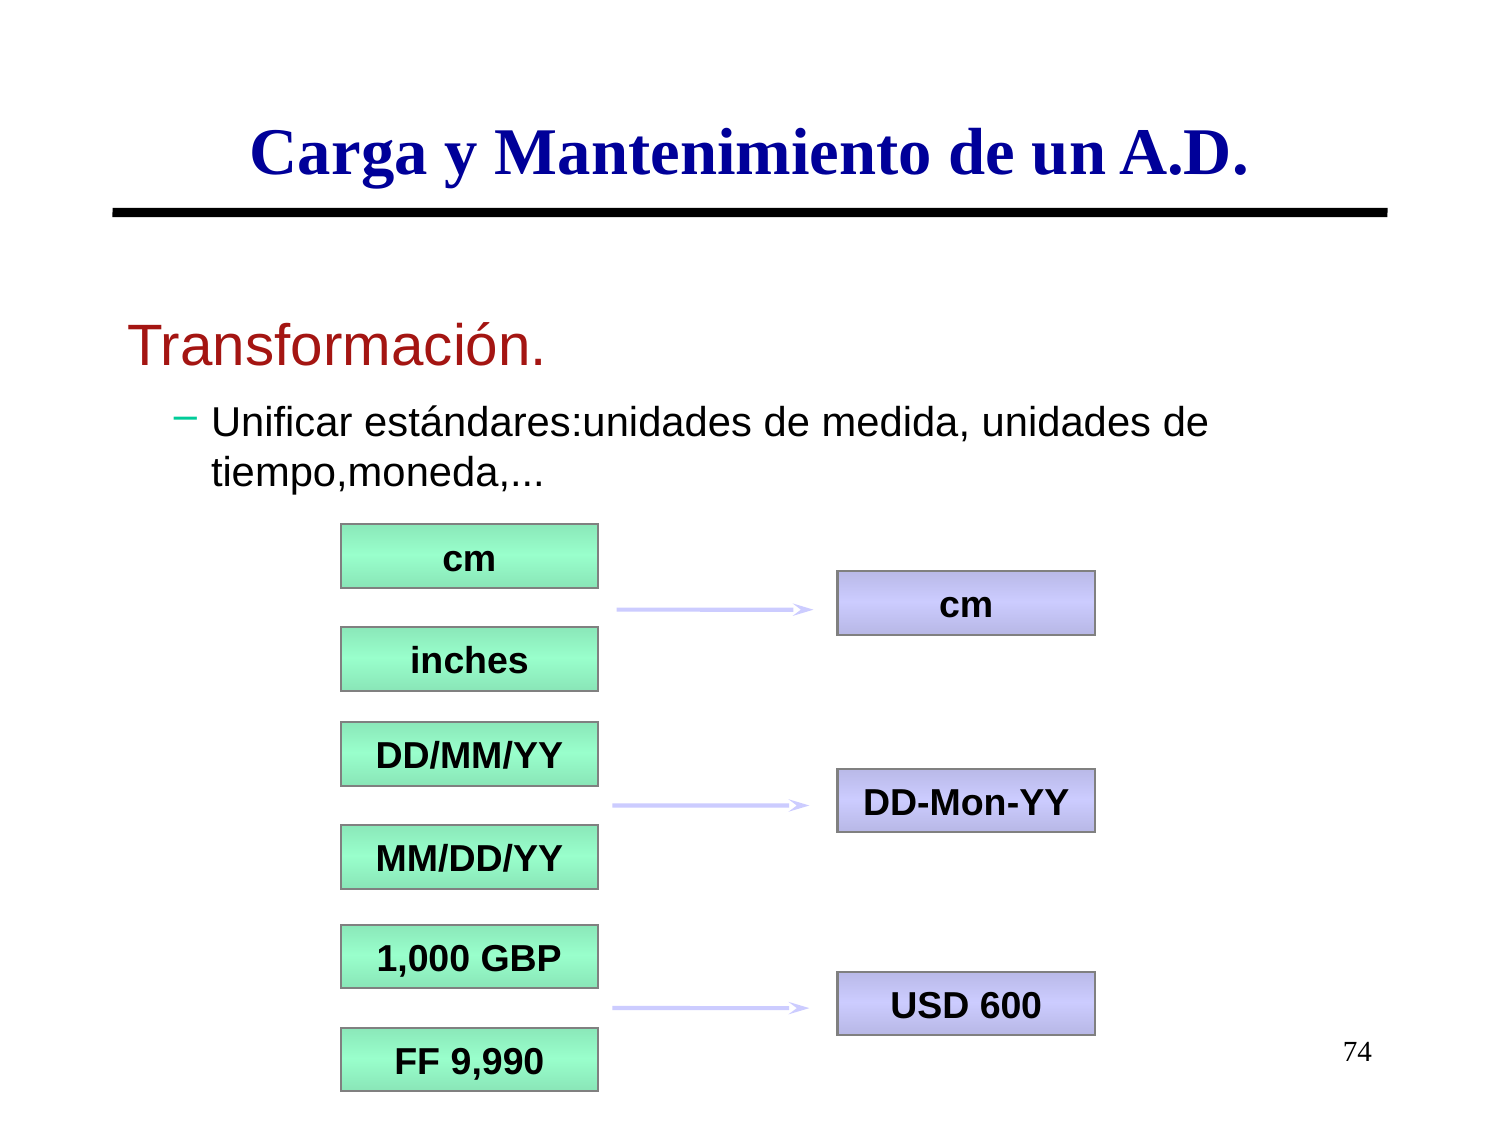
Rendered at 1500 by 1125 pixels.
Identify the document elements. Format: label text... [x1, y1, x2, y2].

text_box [340, 523, 1096, 692]
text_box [340, 924, 1096, 1092]
title Carga y Mantenimiento de un A.D. [112, 99, 1388, 288]
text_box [340, 721, 1096, 889]
text_box Unificar estándares:unidades de medida, unidades de tiempo,moneda,... [140, 387, 1294, 503]
slide_number 74 [1074, 1024, 1388, 1101]
text_box Transformación. [112, 299, 1310, 388]
